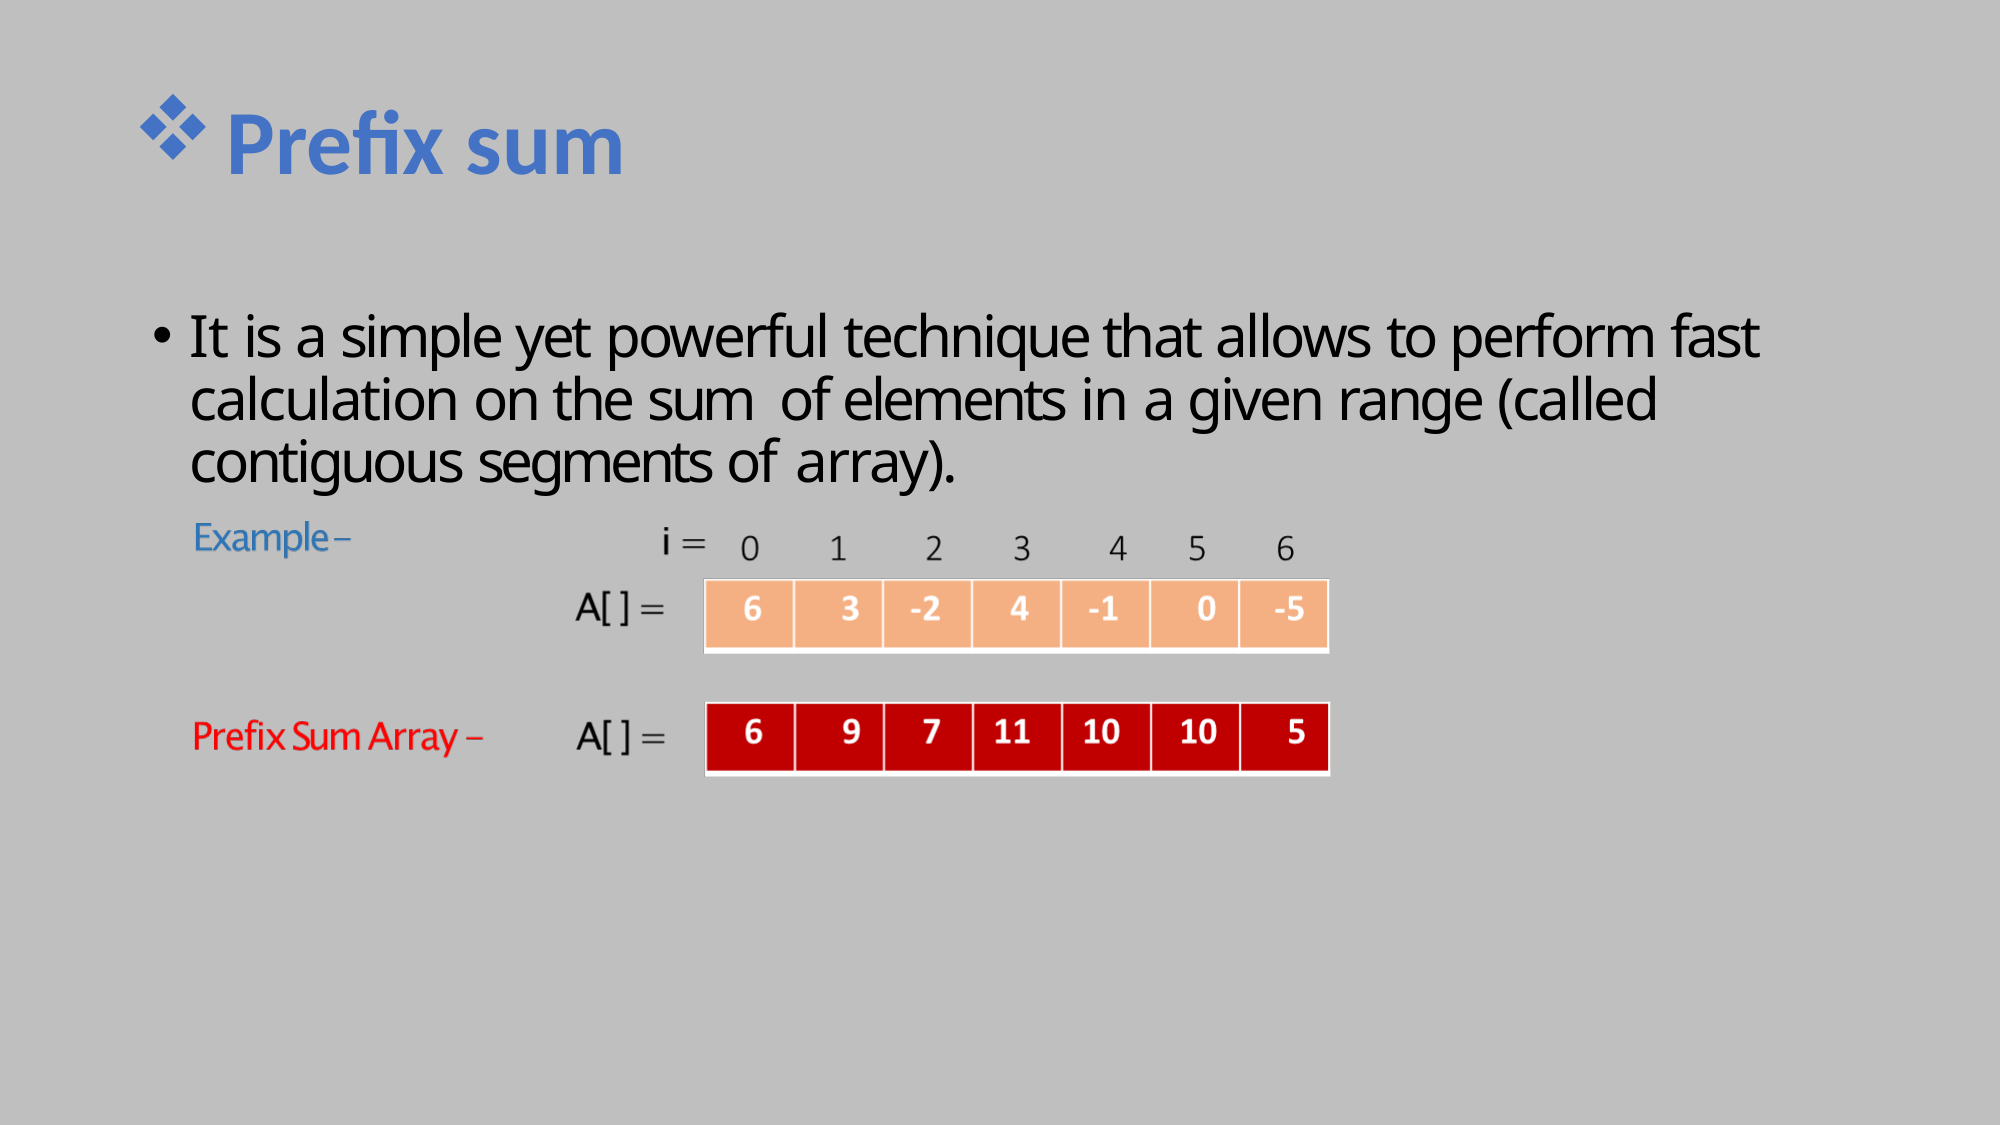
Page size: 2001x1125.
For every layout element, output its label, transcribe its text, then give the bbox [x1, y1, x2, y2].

picture [169, 505, 1333, 657]
list It is a simple yet powerful technique that allows to perform fast calculation on the sum of elements in a given range (called contiguous segments of array). [137, 299, 1863, 1014]
picture [168, 695, 1334, 786]
title Prefix sum [117, 35, 1843, 254]
